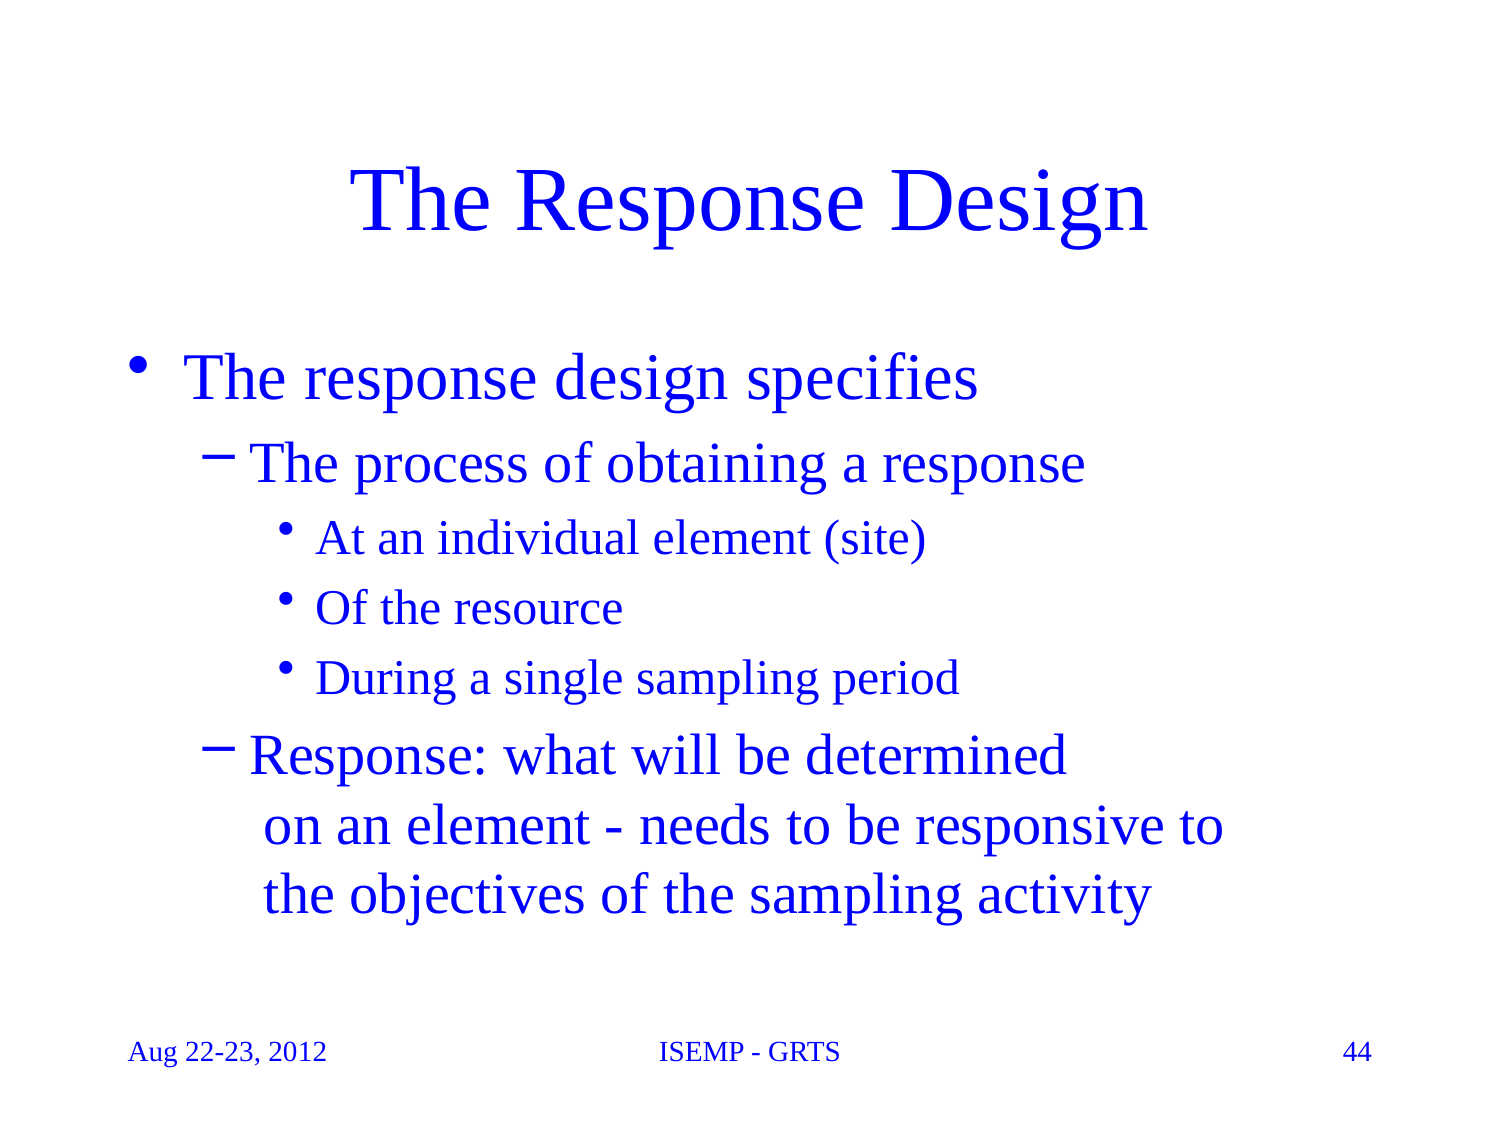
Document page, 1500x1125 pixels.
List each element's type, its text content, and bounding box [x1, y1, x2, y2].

slide_number 44 [1074, 1024, 1388, 1101]
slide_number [112, 1024, 426, 1101]
footer ISEMP - GRTS [512, 1024, 988, 1101]
title The Response Design [112, 99, 1388, 288]
list The response design specifies The process of obtaining a response At an individual element (site) Of the resource During a single sampling period Response: what will be determined on an element - needs to be responsive to the objectives of the sampling activity [112, 324, 1388, 1001]
